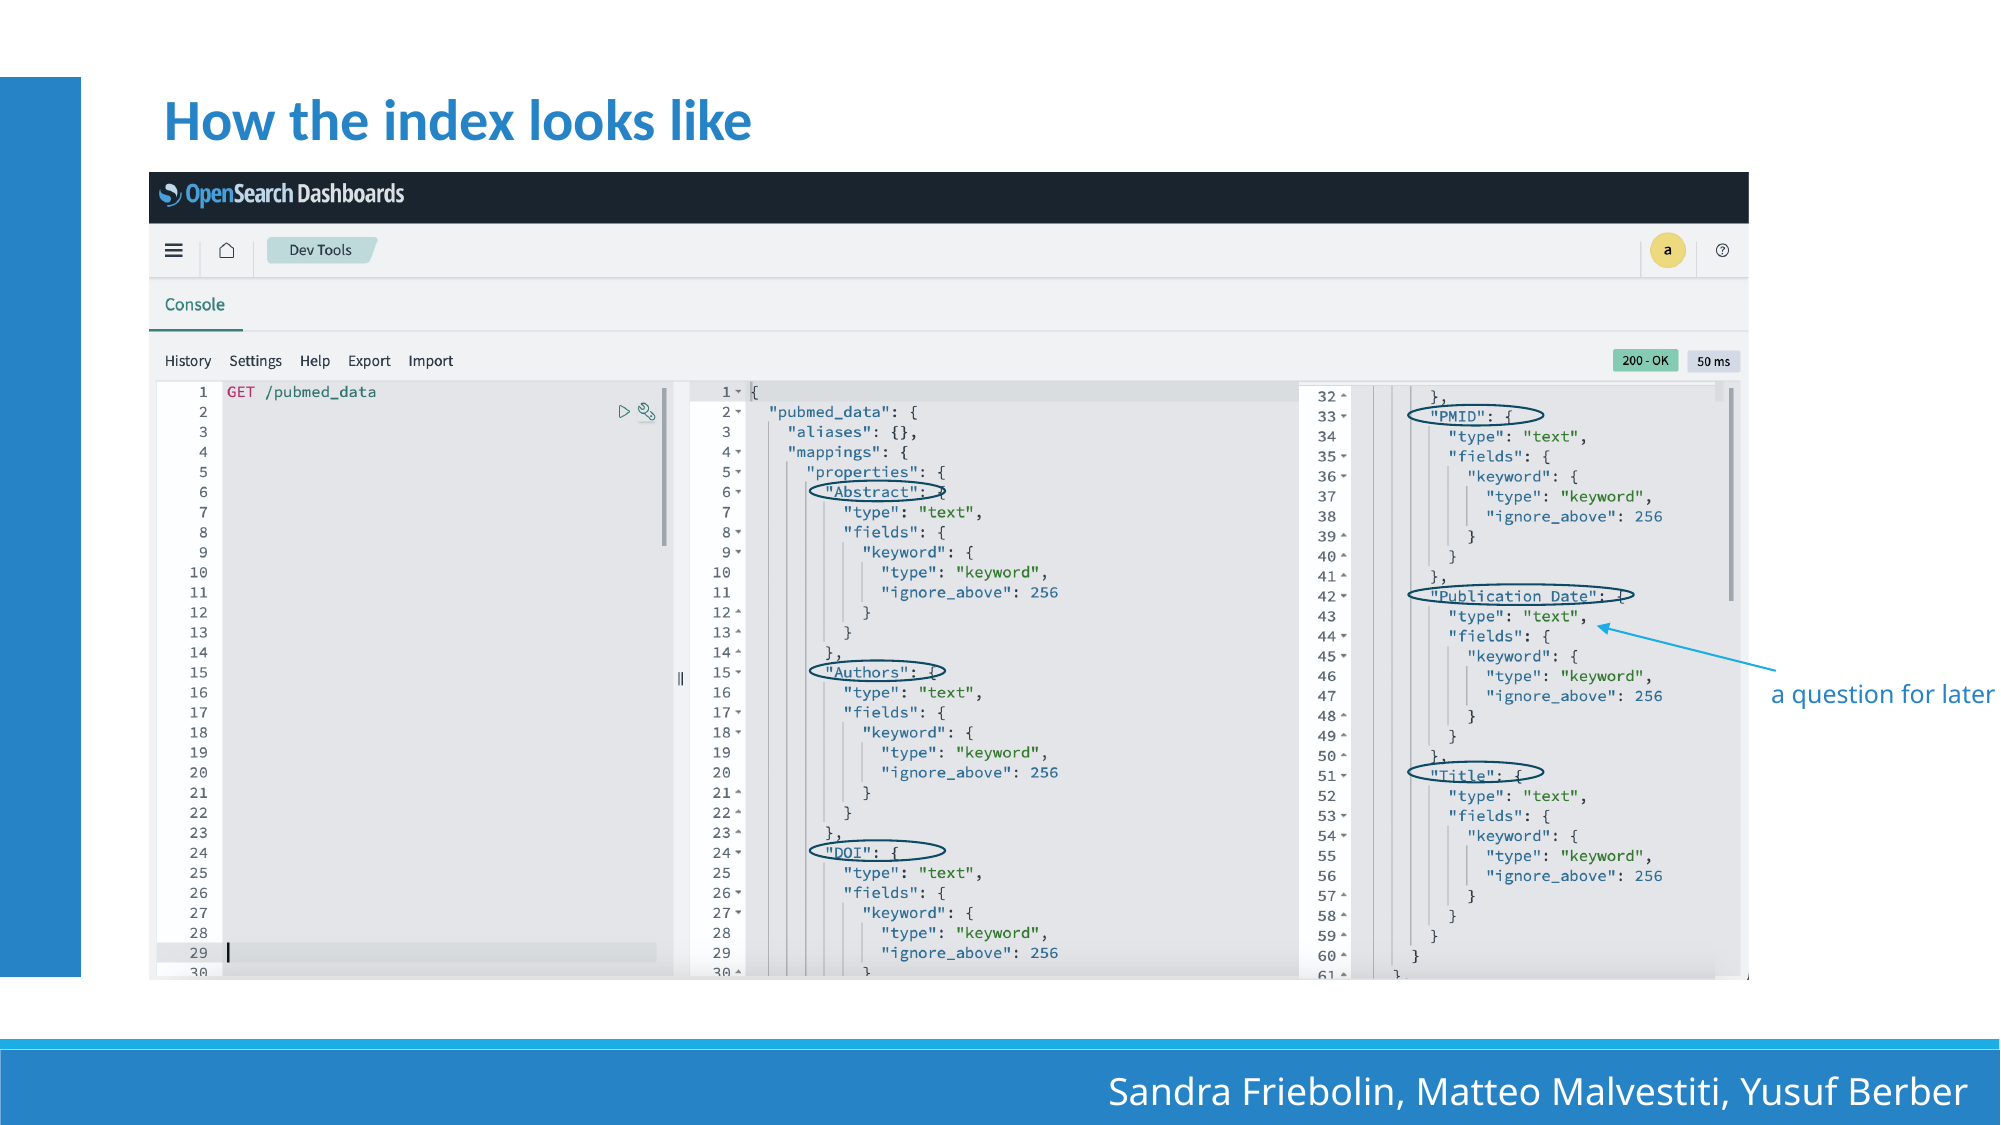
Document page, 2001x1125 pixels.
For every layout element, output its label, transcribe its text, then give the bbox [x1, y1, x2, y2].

picture [149, 171, 1749, 980]
text_box How the index looks like [149, 74, 1677, 160]
text_box Sandra Friebolin, Matteo Malvestiti, Yusuf Berber [1054, 1060, 1984, 1121]
text_box a question for later [1756, 670, 2000, 716]
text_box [1596, 625, 1777, 672]
text_box [0, 72, 85, 981]
